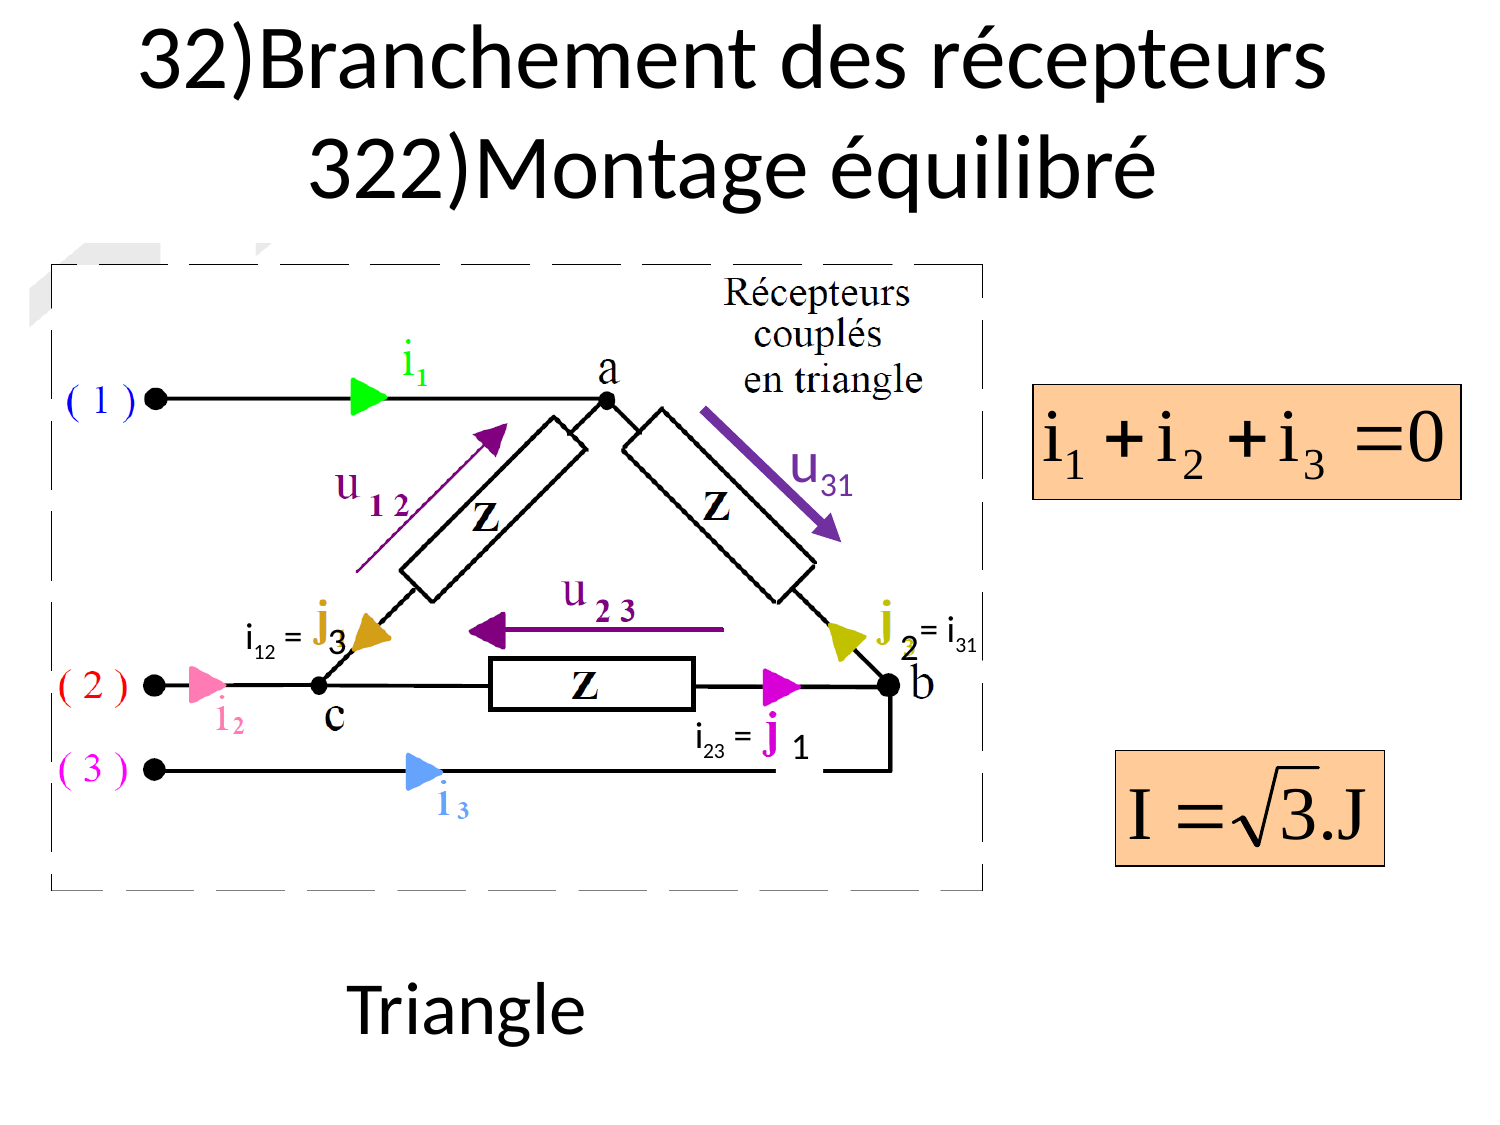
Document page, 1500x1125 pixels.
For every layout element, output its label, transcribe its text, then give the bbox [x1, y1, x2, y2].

title 32)Branchement des récepteurs 322)Montage équilibré [41, 0, 1425, 242]
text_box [1115, 751, 1384, 866]
picture [29, 243, 996, 906]
text_box Triangle [301, 952, 632, 1057]
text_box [1033, 385, 1461, 500]
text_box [702, 408, 842, 543]
